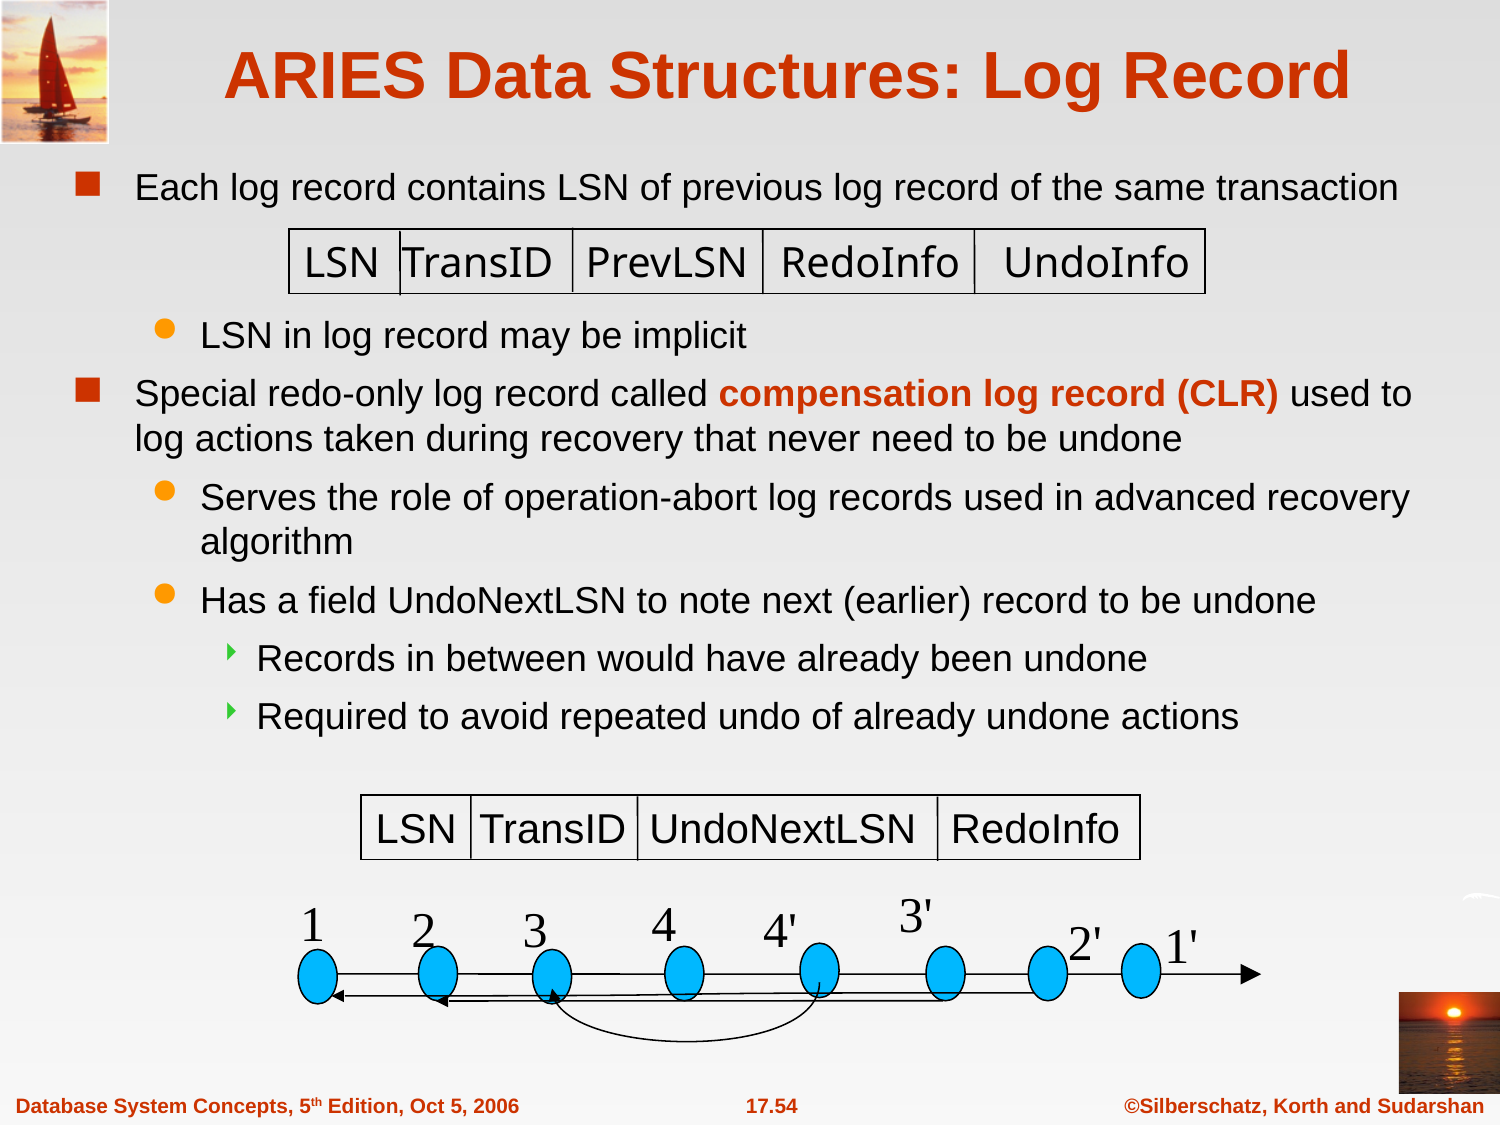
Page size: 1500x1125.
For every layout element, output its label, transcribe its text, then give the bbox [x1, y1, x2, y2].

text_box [360, 793, 1141, 862]
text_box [297, 227, 1197, 296]
title ARIES Data Structures: Log Record [125, 18, 1452, 120]
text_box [297, 891, 1262, 1005]
picture [0, 0, 109, 144]
picture [1398, 992, 1500, 1094]
list Each log record contains LSN of previous log record of the same transaction LSN in log record may be implicit Special redo-only log record called compensation log record (CLR) used to log actions taken during recovery that never need to be undone Serves the role of operation-abort log records used in advanced recovery algorithm Has a field UndoNextLSN to note next (earlier) record to be undone Records in between would have already been undone Required to avoid repeated undo of already undone actions [63, 155, 1432, 961]
